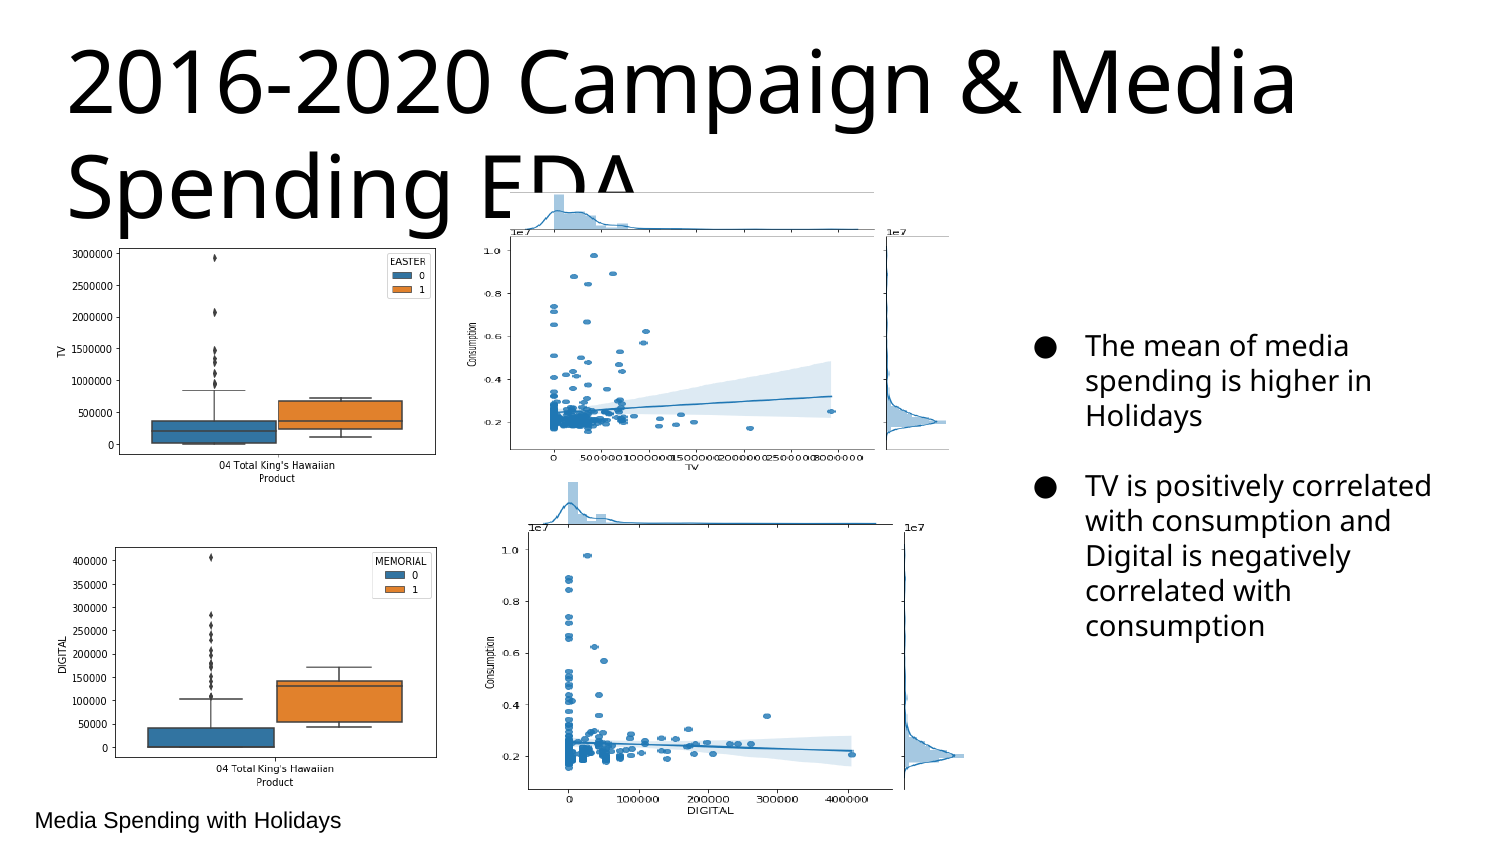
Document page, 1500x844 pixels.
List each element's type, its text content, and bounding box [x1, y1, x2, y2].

picture [50, 541, 441, 793]
text_box The mean of media spending is higher in Holidays TV is positively correlated with consumption and Digital is negatively correlated with consumption [995, 242, 1461, 747]
picture [50, 241, 441, 489]
text_box Media Spending with Holidays [19, 792, 441, 820]
picture [459, 188, 975, 820]
title 2016-2020 Campaign & Media Spending EDA [51, 72, 1449, 189]
